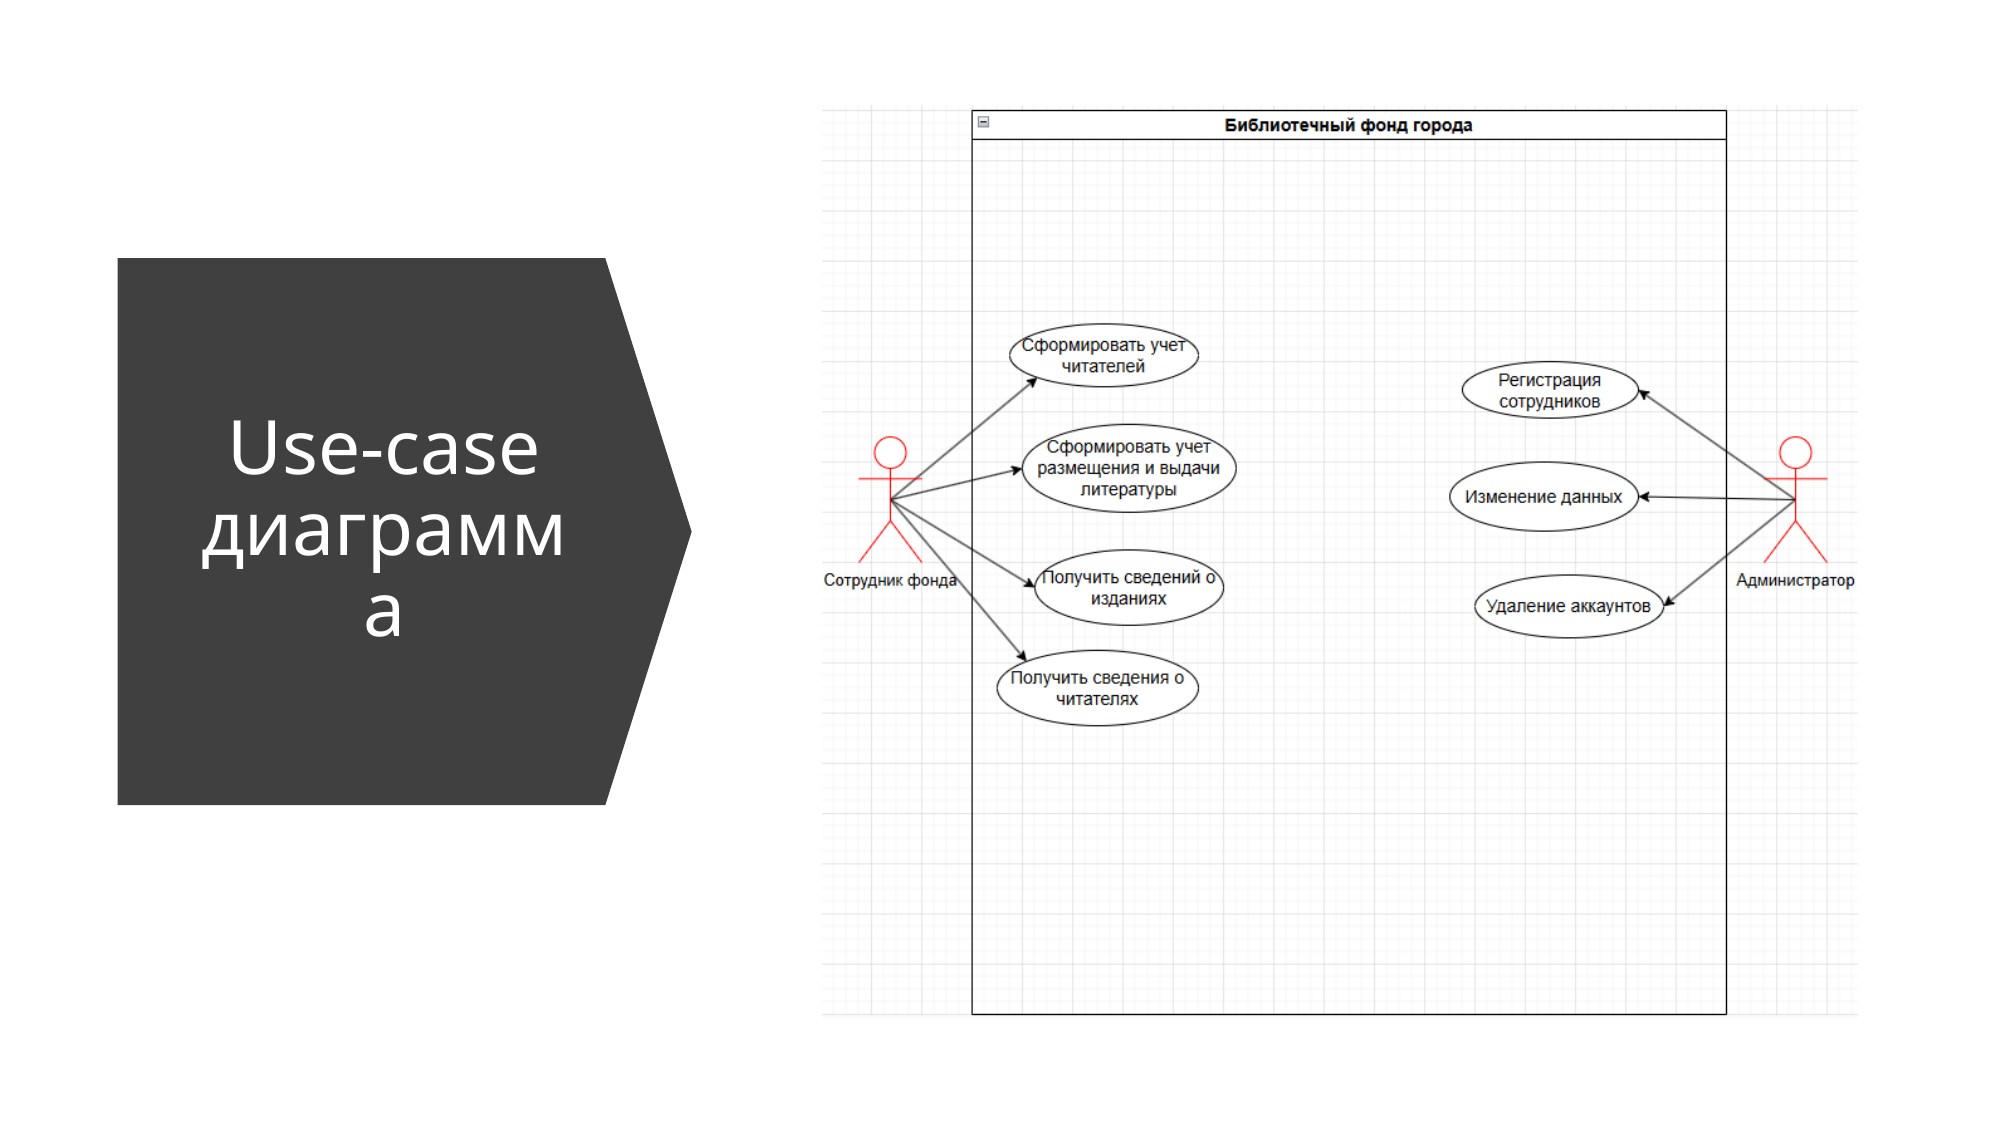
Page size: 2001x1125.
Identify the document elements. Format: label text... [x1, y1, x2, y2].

title Use-case диаграмма [168, 322, 601, 741]
text_box [116, 257, 693, 807]
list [822, 105, 1858, 1020]
